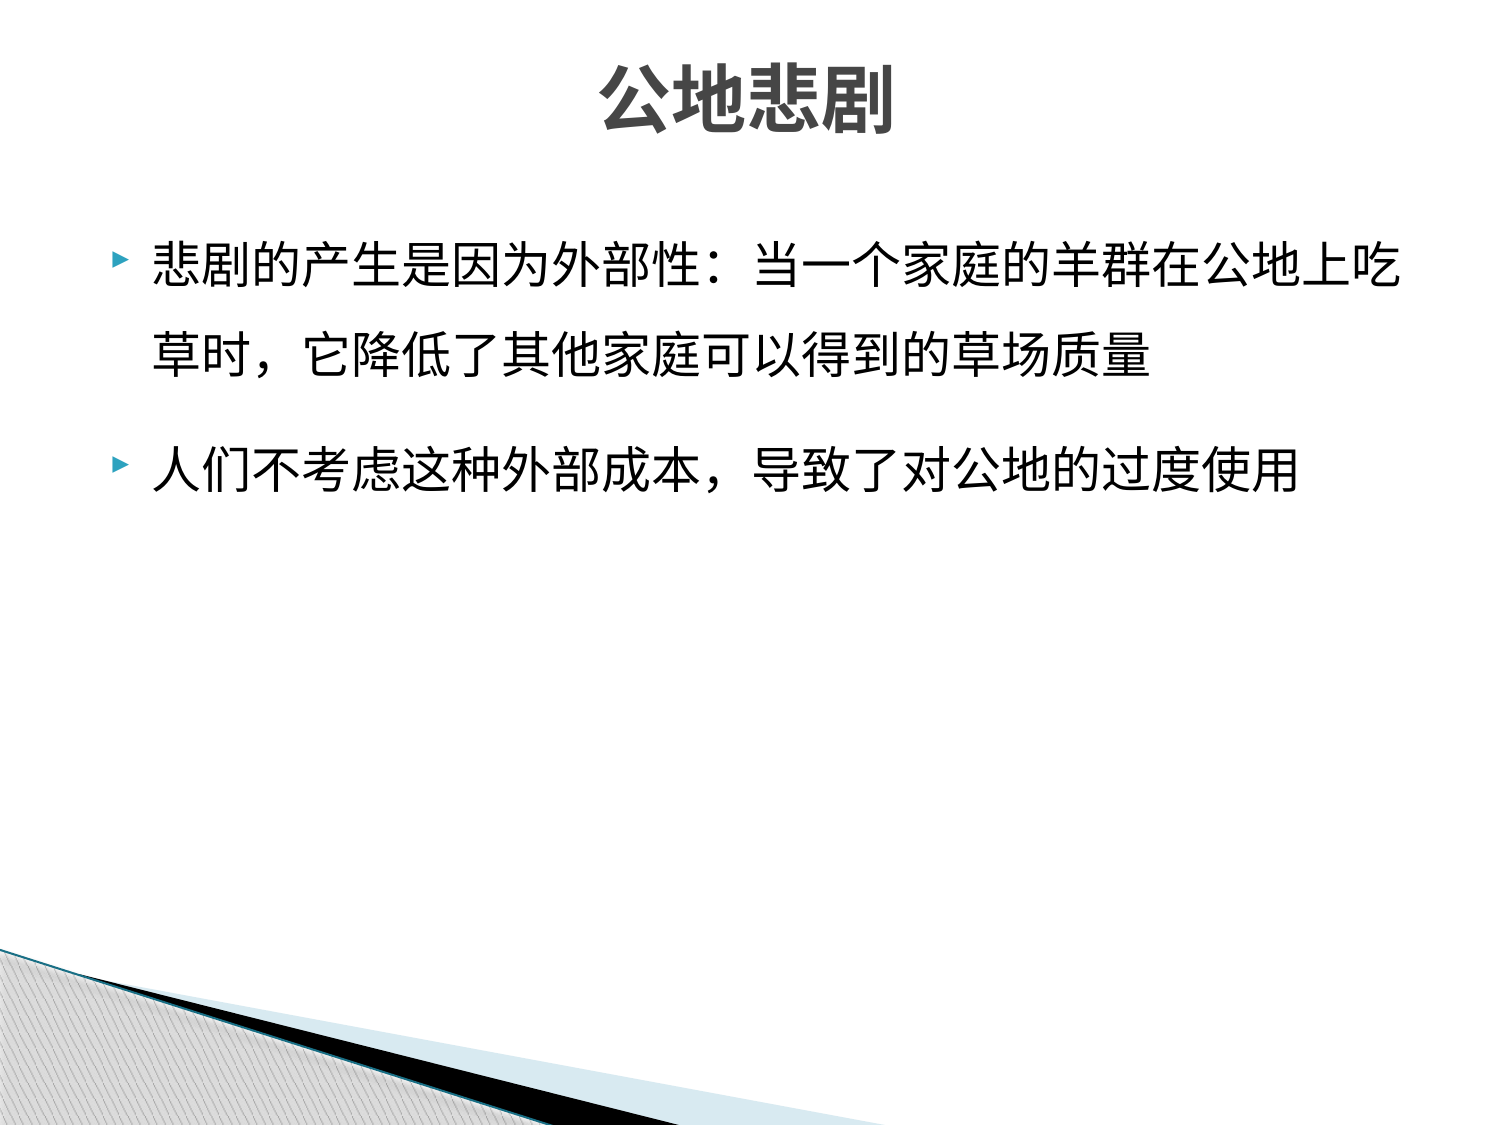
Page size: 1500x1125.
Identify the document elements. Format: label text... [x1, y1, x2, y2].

text_box 悲剧的产生是因为外部性：当一个家庭的羊群在公地上吃草时，它降低了其他家庭可以得到的草场质量 人们不考虑这种外部成本，导致了对公地的过度使用 [76, 196, 1425, 1035]
text_box 公地悲剧 [56, 41, 1436, 154]
